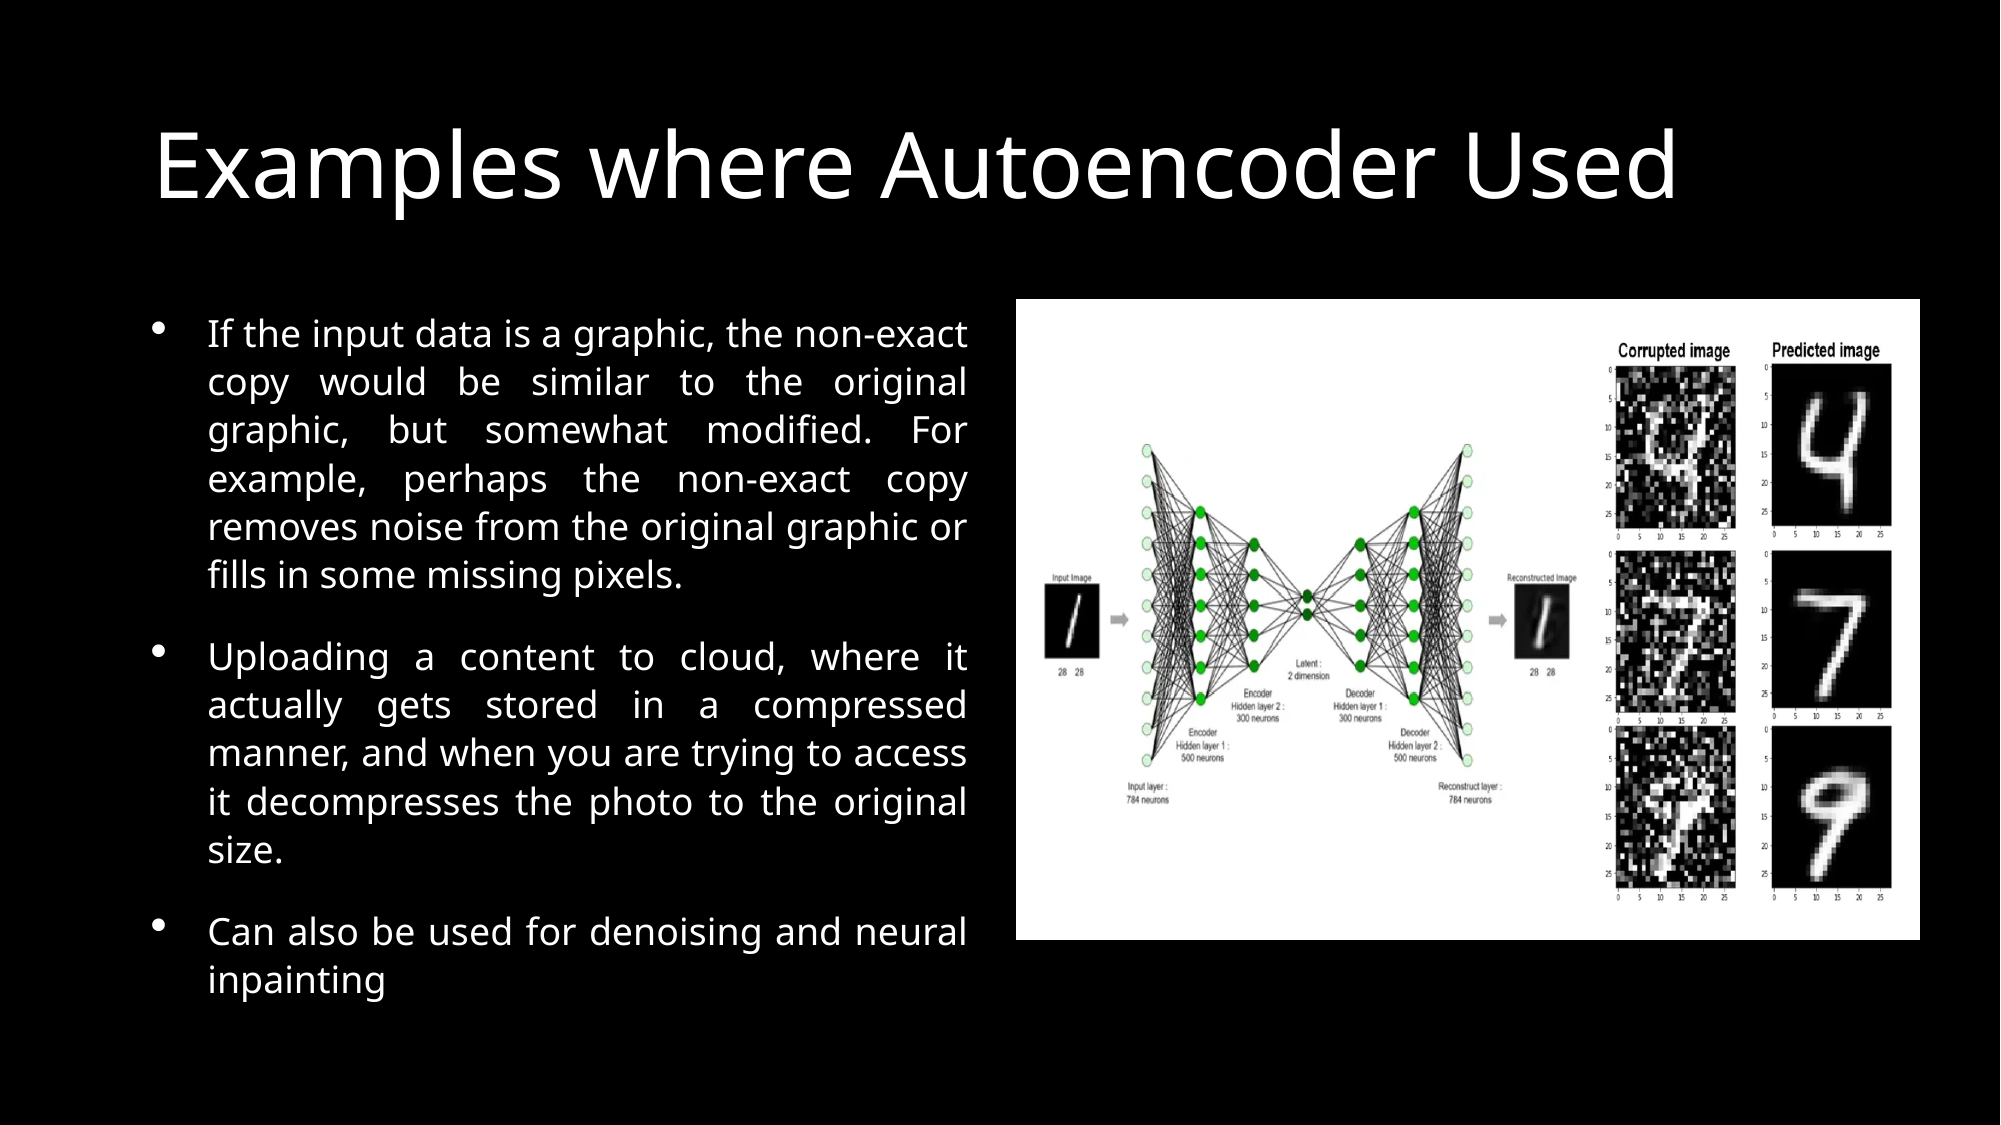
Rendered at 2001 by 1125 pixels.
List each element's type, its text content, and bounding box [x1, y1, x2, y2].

picture [1016, 299, 1920, 940]
title Examples where Autoencoder Used [137, 59, 1863, 278]
list If the input data is a graphic, the non-exact copy would be similar to the original graphic, but somewhat modified. For example, perhaps the non-exact copy removes noise from the original graphic or fills in some missing pixels. Uploading a content to cloud, where it actually gets stored in a compressed manner, and when you are trying to access it decompresses the photo to the original size. Can also be used for denoising and neural inpainting [137, 299, 984, 1014]
